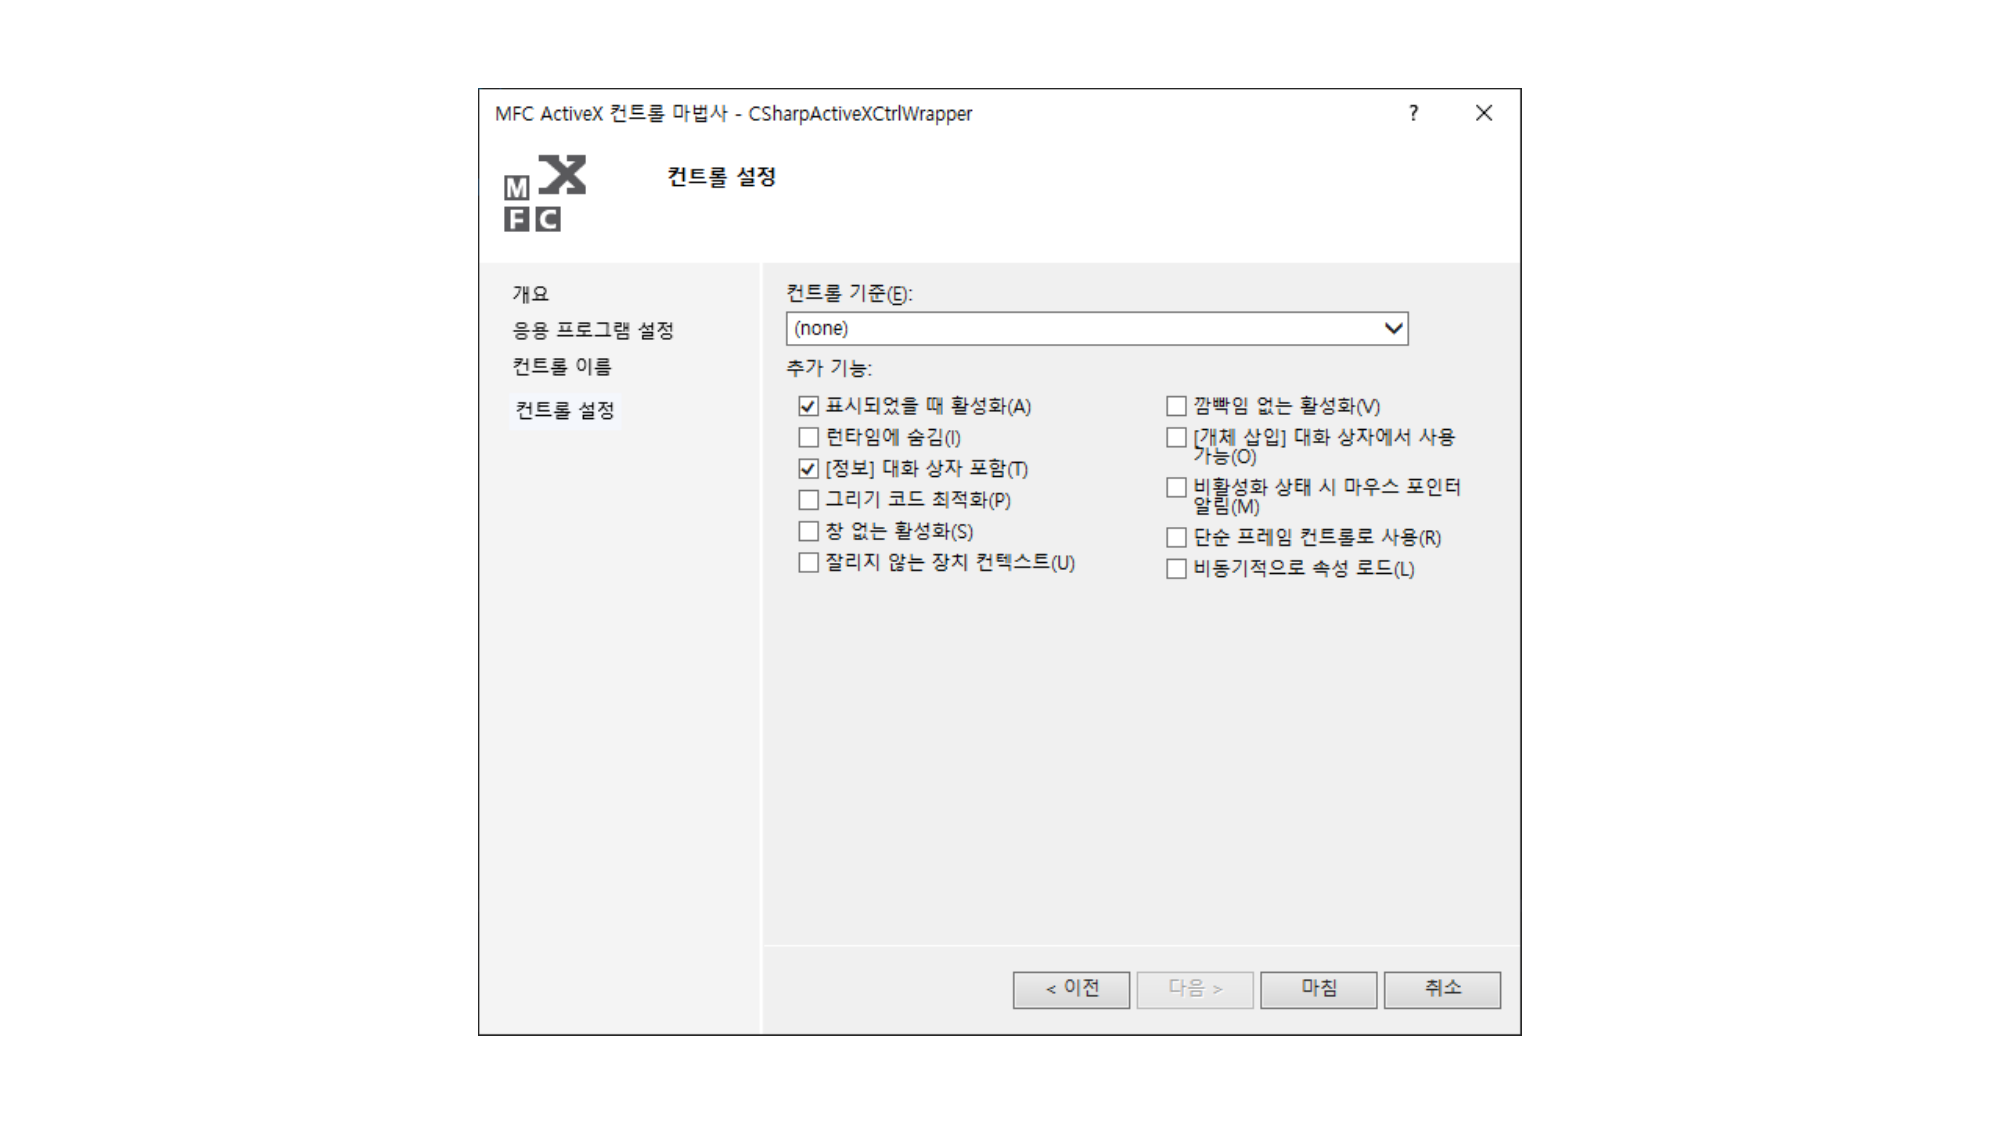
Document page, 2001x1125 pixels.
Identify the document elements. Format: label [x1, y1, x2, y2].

picture [478, 88, 1522, 1036]
